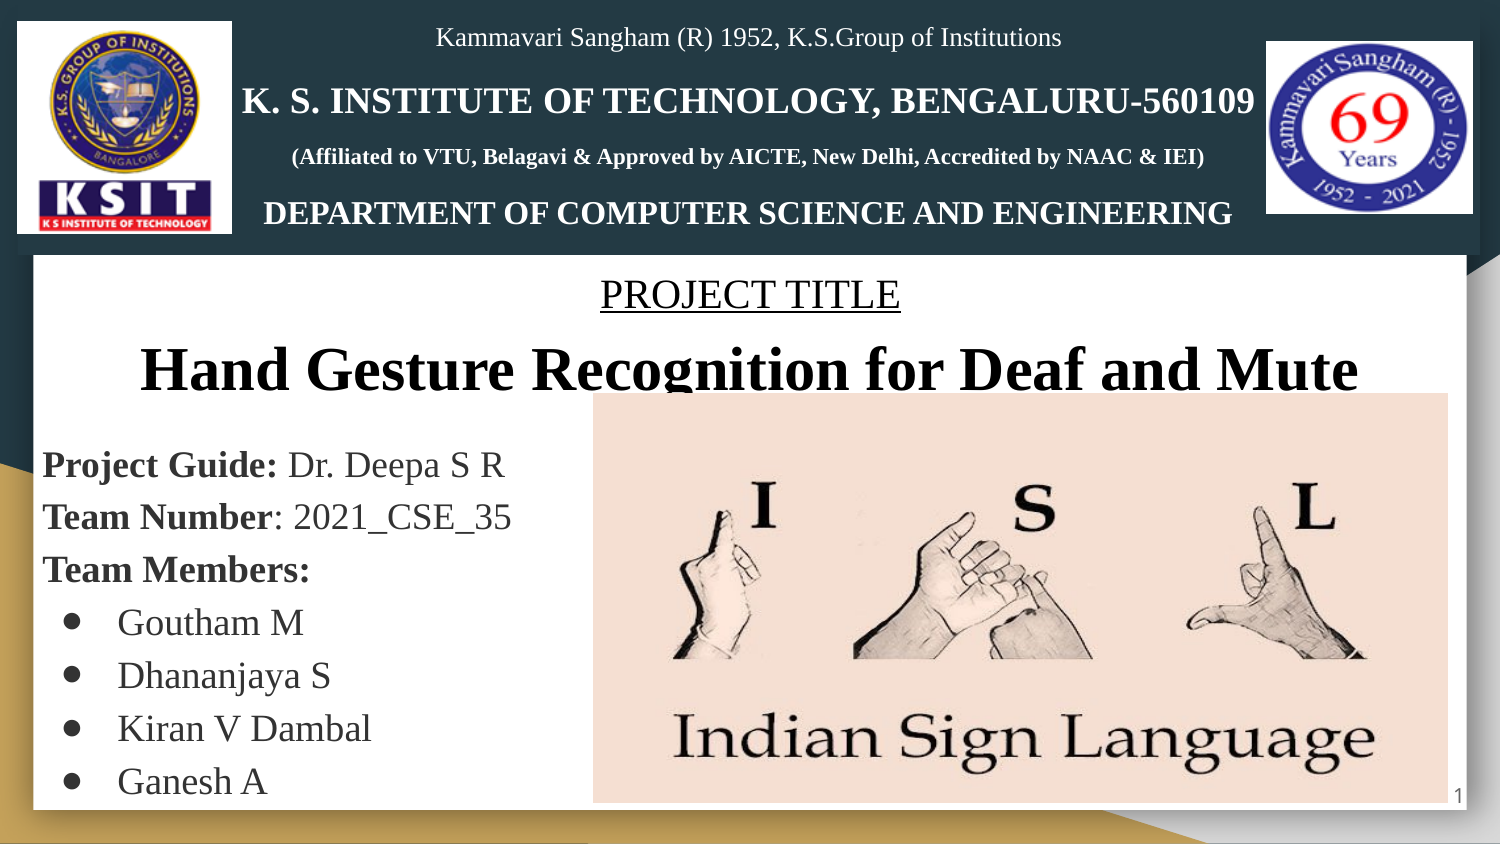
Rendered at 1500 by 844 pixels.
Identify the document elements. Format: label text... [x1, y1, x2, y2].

text_box ‹#› [1389, 764, 1480, 830]
text_box Project Guide: Dr. Deepa S R Team Number: 2021_CSE_35 Team Members: Goutham M Dhananjaya S Kiran V Dambal Ganesh A [27, 418, 721, 813]
picture [17, 20, 232, 234]
picture [1266, 41, 1473, 214]
picture [592, 392, 1448, 803]
text_box PROJECT TITLE Hand Gesture Recognition for Deaf and Mute [36, 244, 1465, 418]
text_box Kammavari Sangham (R) 1952, K.S.Group of Institutions K. S. INSTITUTE OF TECHNOLOGY, BENGALURU-560109 (Affiliated to VTU, Belagavi & Approved by AICTE, New Delhi, Accredited by NAAC & IEI) DEPARTMENT OF COMPUTER SCIENCE AND ENGINEERING [17, 0, 1480, 255]
